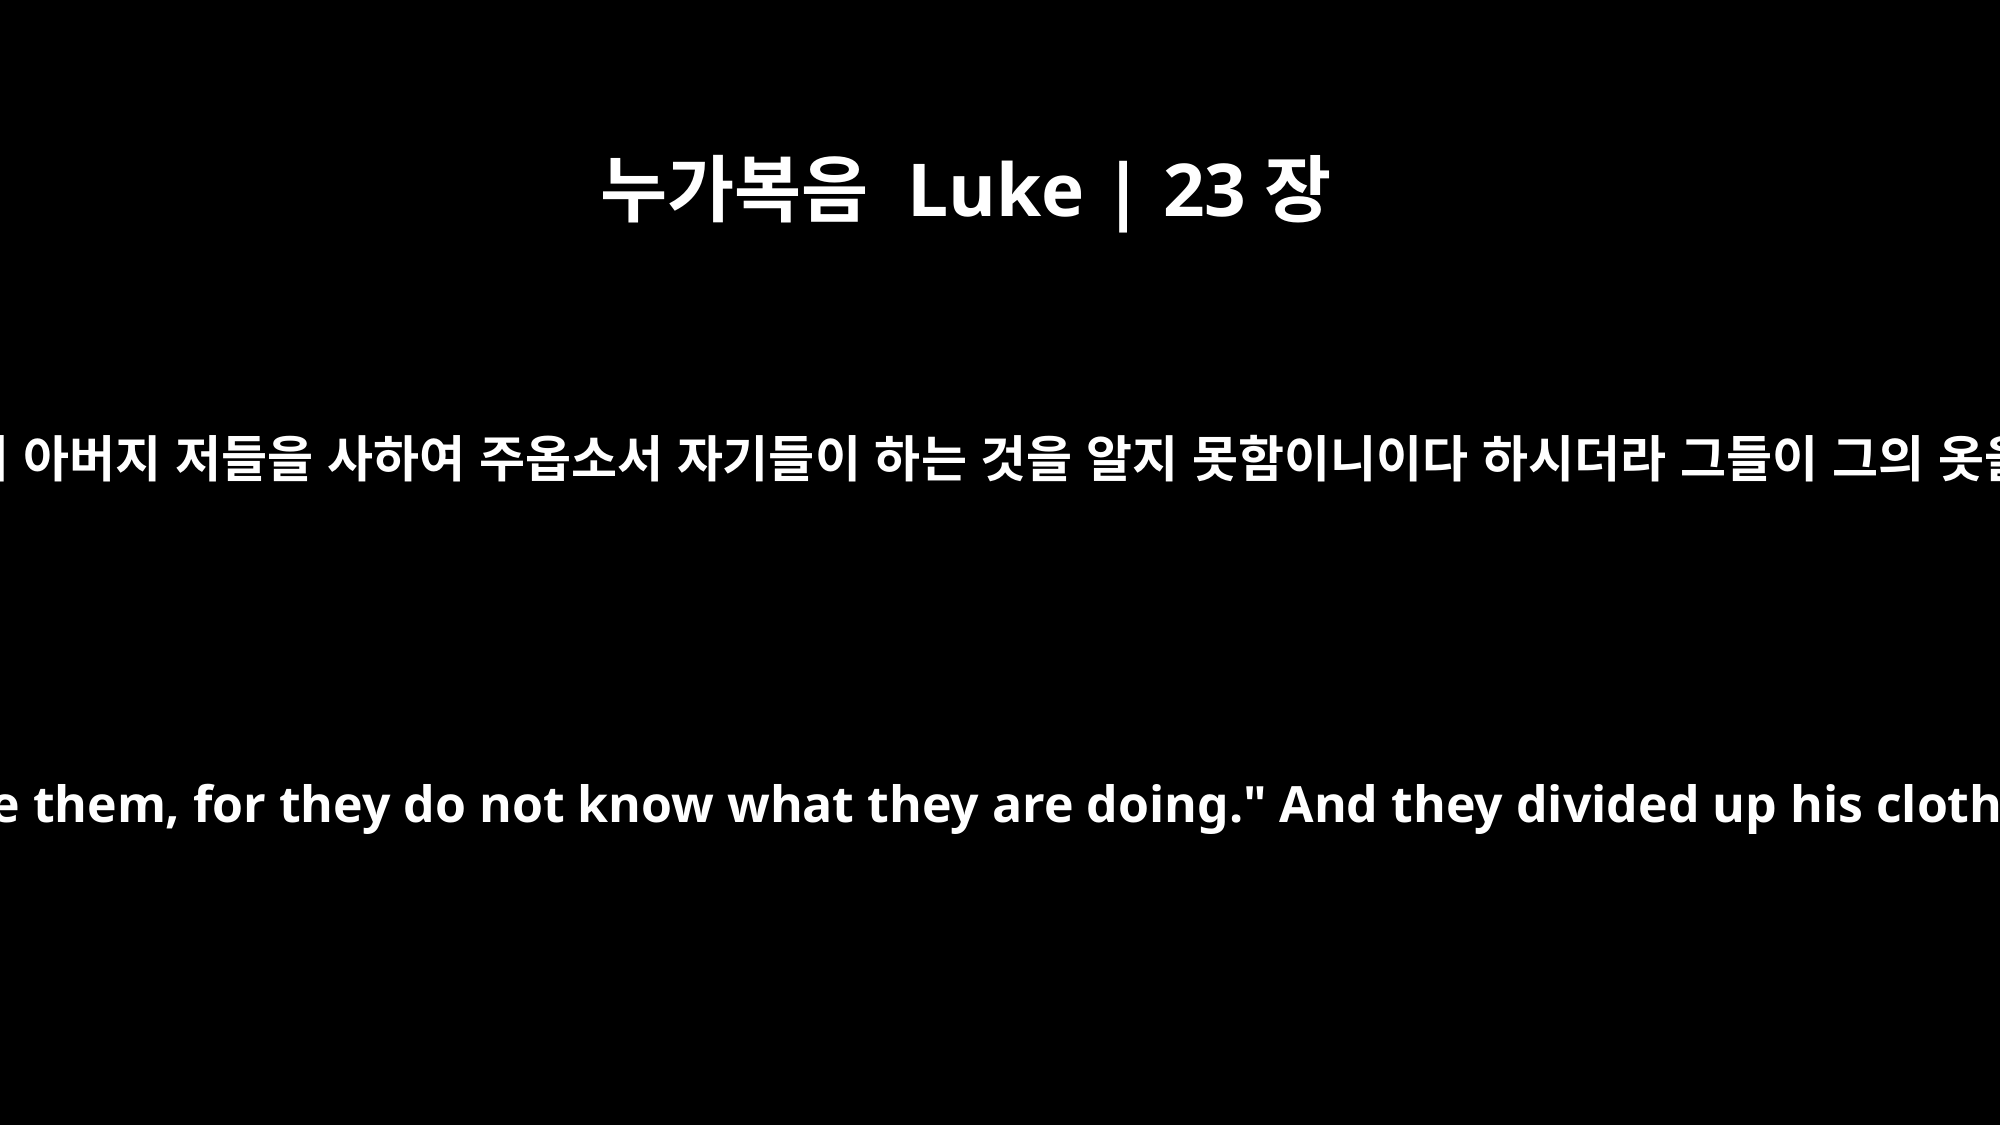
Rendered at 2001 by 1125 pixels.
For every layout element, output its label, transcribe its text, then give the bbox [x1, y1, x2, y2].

text_box 34 이에 예수께서 이르시되 아버지 저들을 사하여 주옵소서 자기들이 하는 것을 알지 못함이니이다 하시더라 그들이 그의 옷을 나눠 제비 뽑을새 [0, 359, 2000, 495]
text_box 누가복음 Luke | 23장 [585, 136, 1347, 239]
text_box Jesus said, "Father, forgive them, for they do not know what they are doing." And they divided up his clothes by casting lots. [0, 764, 2000, 840]
